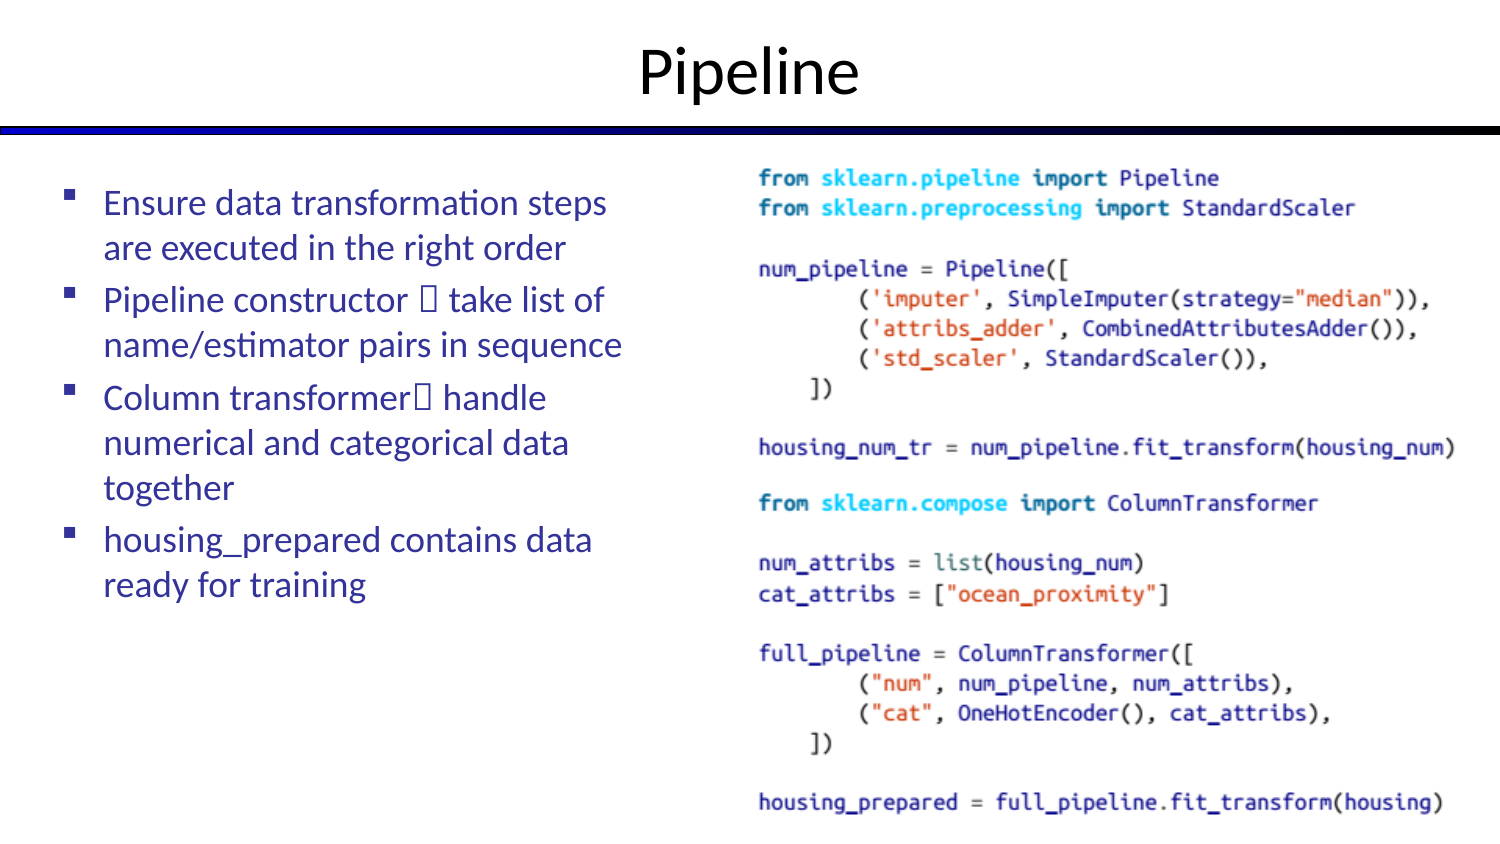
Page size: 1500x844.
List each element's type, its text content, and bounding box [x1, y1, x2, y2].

picture [749, 486, 1457, 822]
list Ensure data transformation steps are executed in the right order Pipeline constructor  take list of name/estimator pairs in sequence Column transformer handle numerical and categorical data together housing_prepared contains data ready for training [49, 171, 638, 754]
picture [749, 160, 1473, 463]
title Pipeline [0, 0, 1500, 138]
